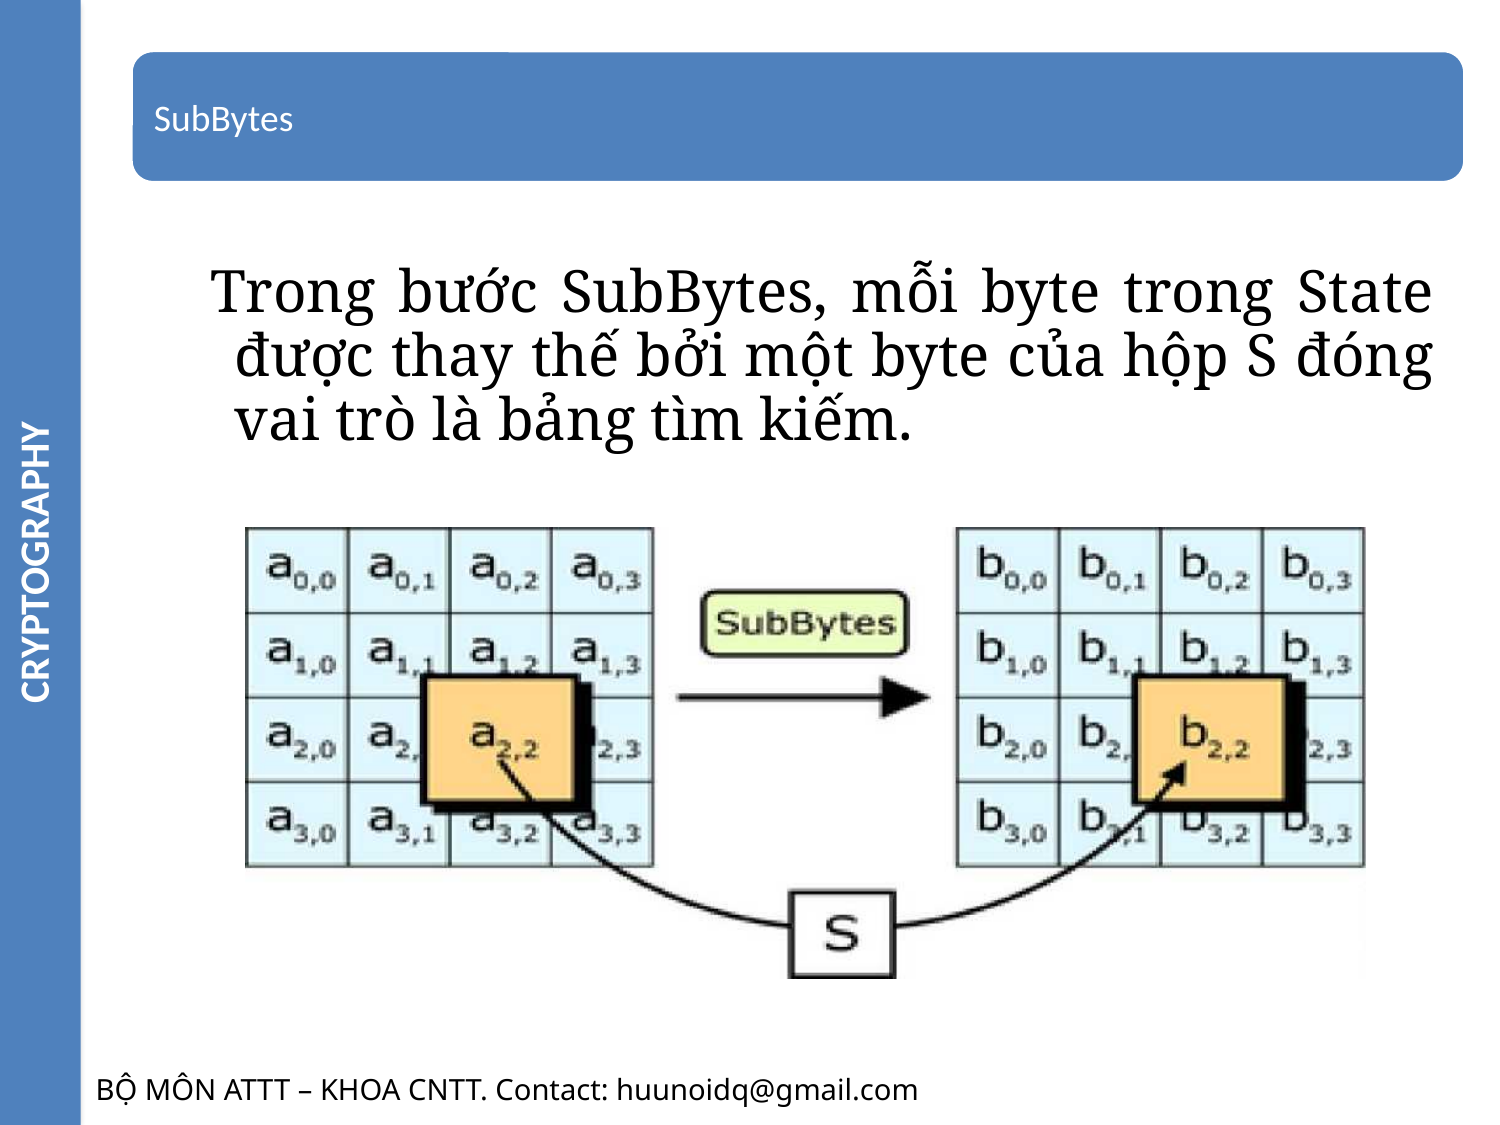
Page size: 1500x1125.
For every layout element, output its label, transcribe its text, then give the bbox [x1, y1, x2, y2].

text_box CRYPTOGRAPHY [0, 0, 84, 1125]
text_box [130, 49, 1466, 184]
picture [245, 526, 1366, 979]
text_box Trong bước SubBytes, mỗi byte trong State được thay thế bởi một byte của hộp S đóng vai trò là bảng tìm kiếm. [161, 252, 1450, 460]
text_box BỘ MÔN ATTT – KHOA CNTT. Contact: huunoidq@gmail.com [80, 1064, 1500, 1115]
